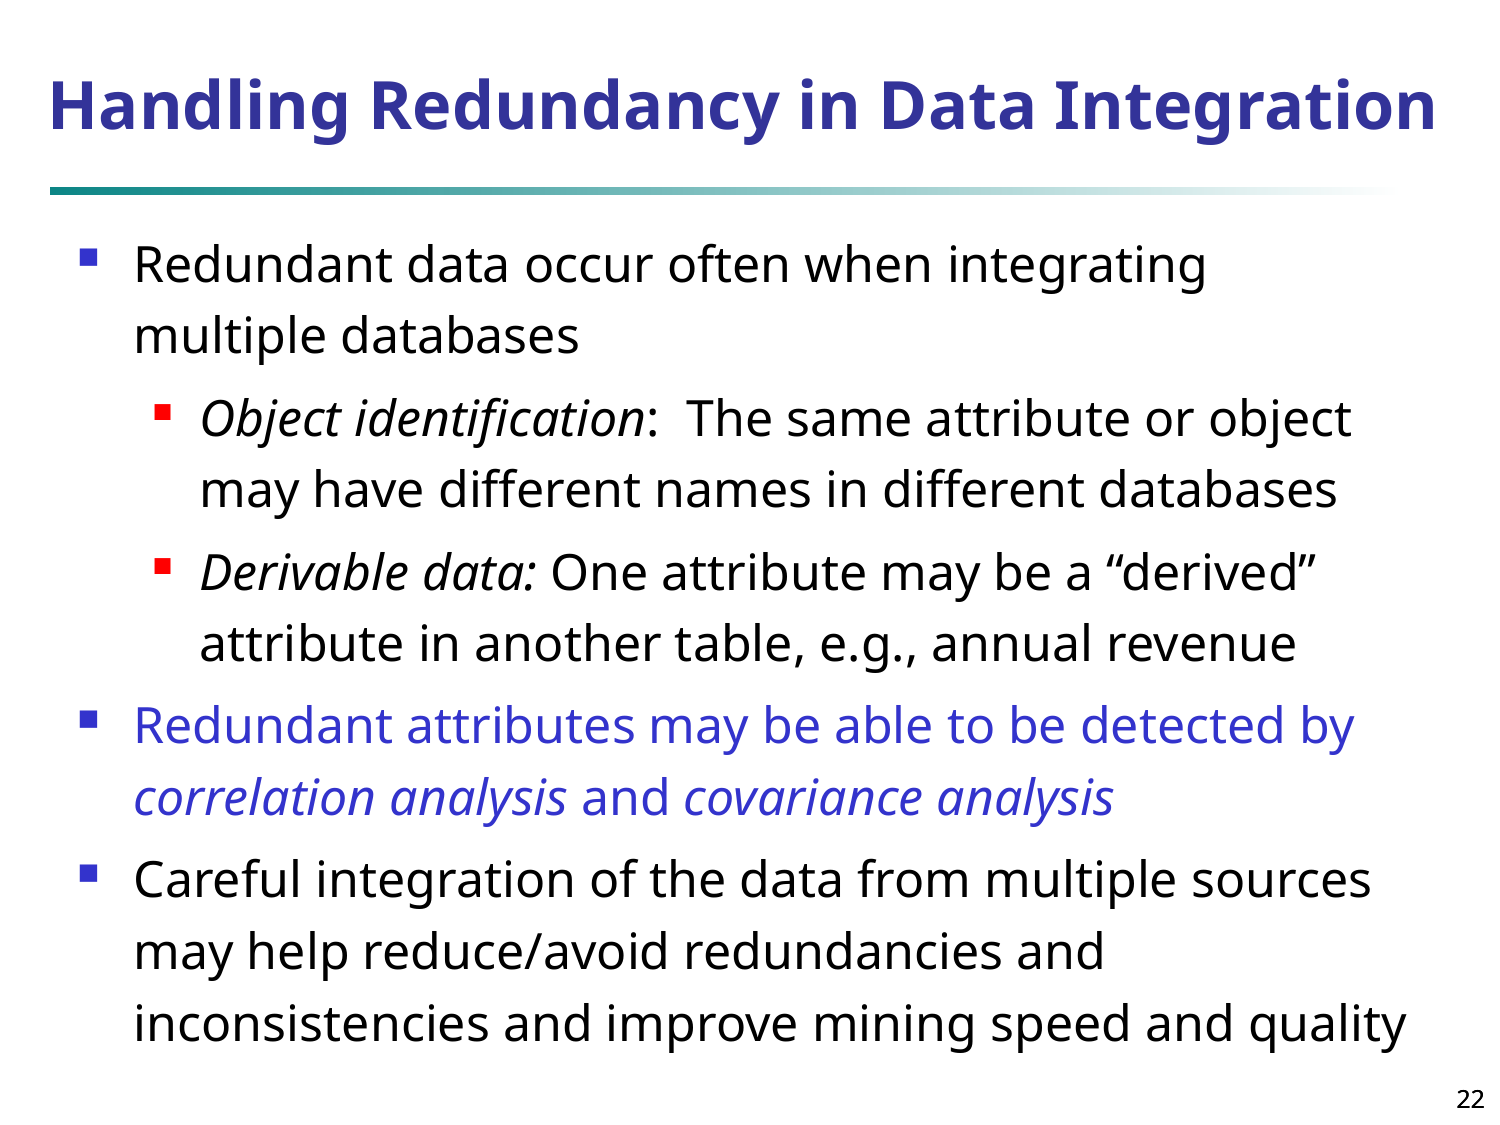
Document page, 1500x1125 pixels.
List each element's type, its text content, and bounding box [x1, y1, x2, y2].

title Handling Redundancy in Data Integration [0, 37, 1488, 150]
list Redundant data occur often when integrating multiple databases Object identification: The same attribute or object may have different names in different databases Derivable data: One attribute may be a “derived” attribute in another table, e.g., annual revenue Redundant attributes may be able to be detected by correlation analysis and covariance analysis Careful integration of the data from multiple sources may help reduce/avoid redundancies and inconsistencies and improve mining speed and quality [62, 212, 1425, 1063]
text_box 22 [1187, 1062, 1500, 1125]
